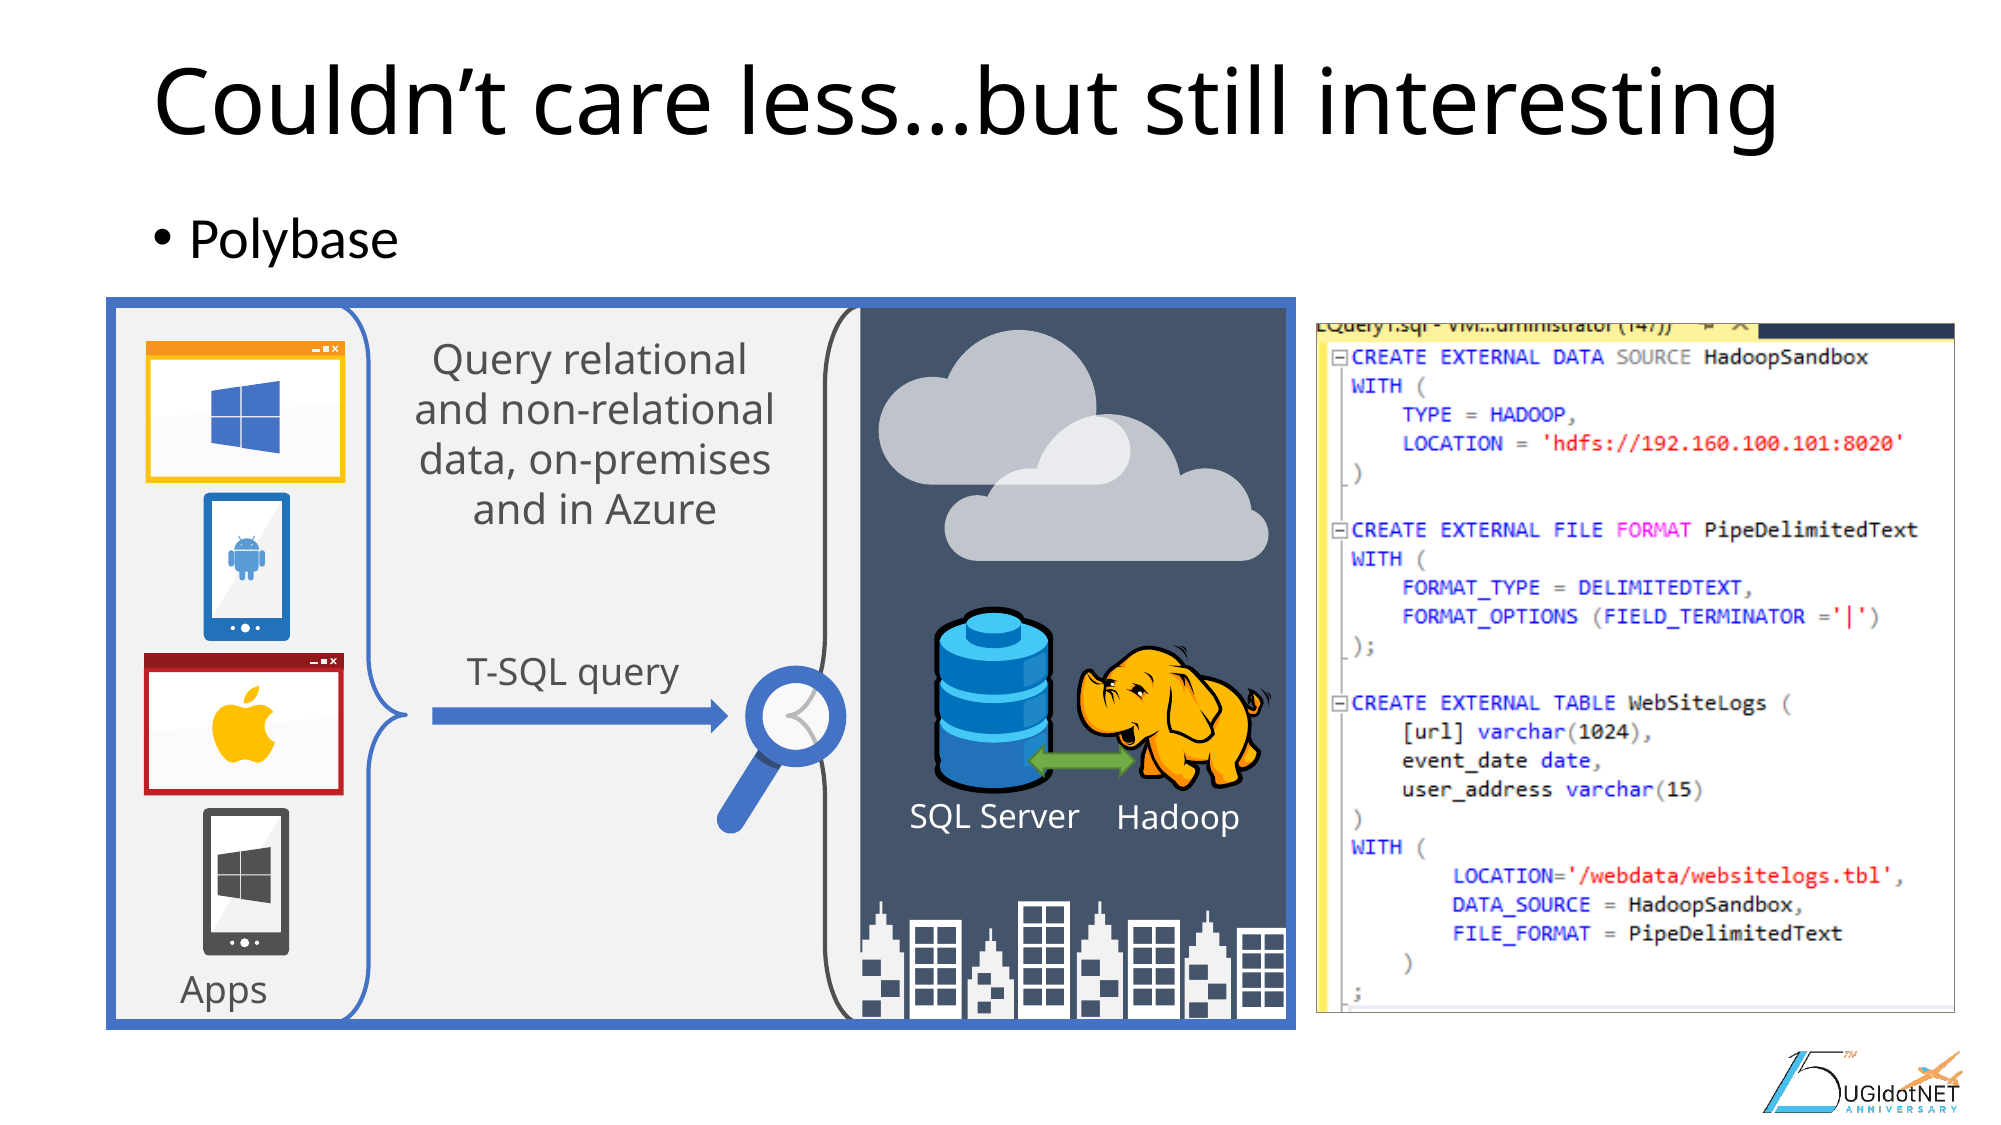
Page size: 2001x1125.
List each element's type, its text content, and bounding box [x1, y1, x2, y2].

picture [1316, 323, 1955, 1013]
list Polybase [137, 200, 1863, 1014]
picture [1752, 1042, 1973, 1122]
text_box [102, 302, 1291, 1026]
title Couldn’t care less…but still interesting [137, 32, 1863, 178]
